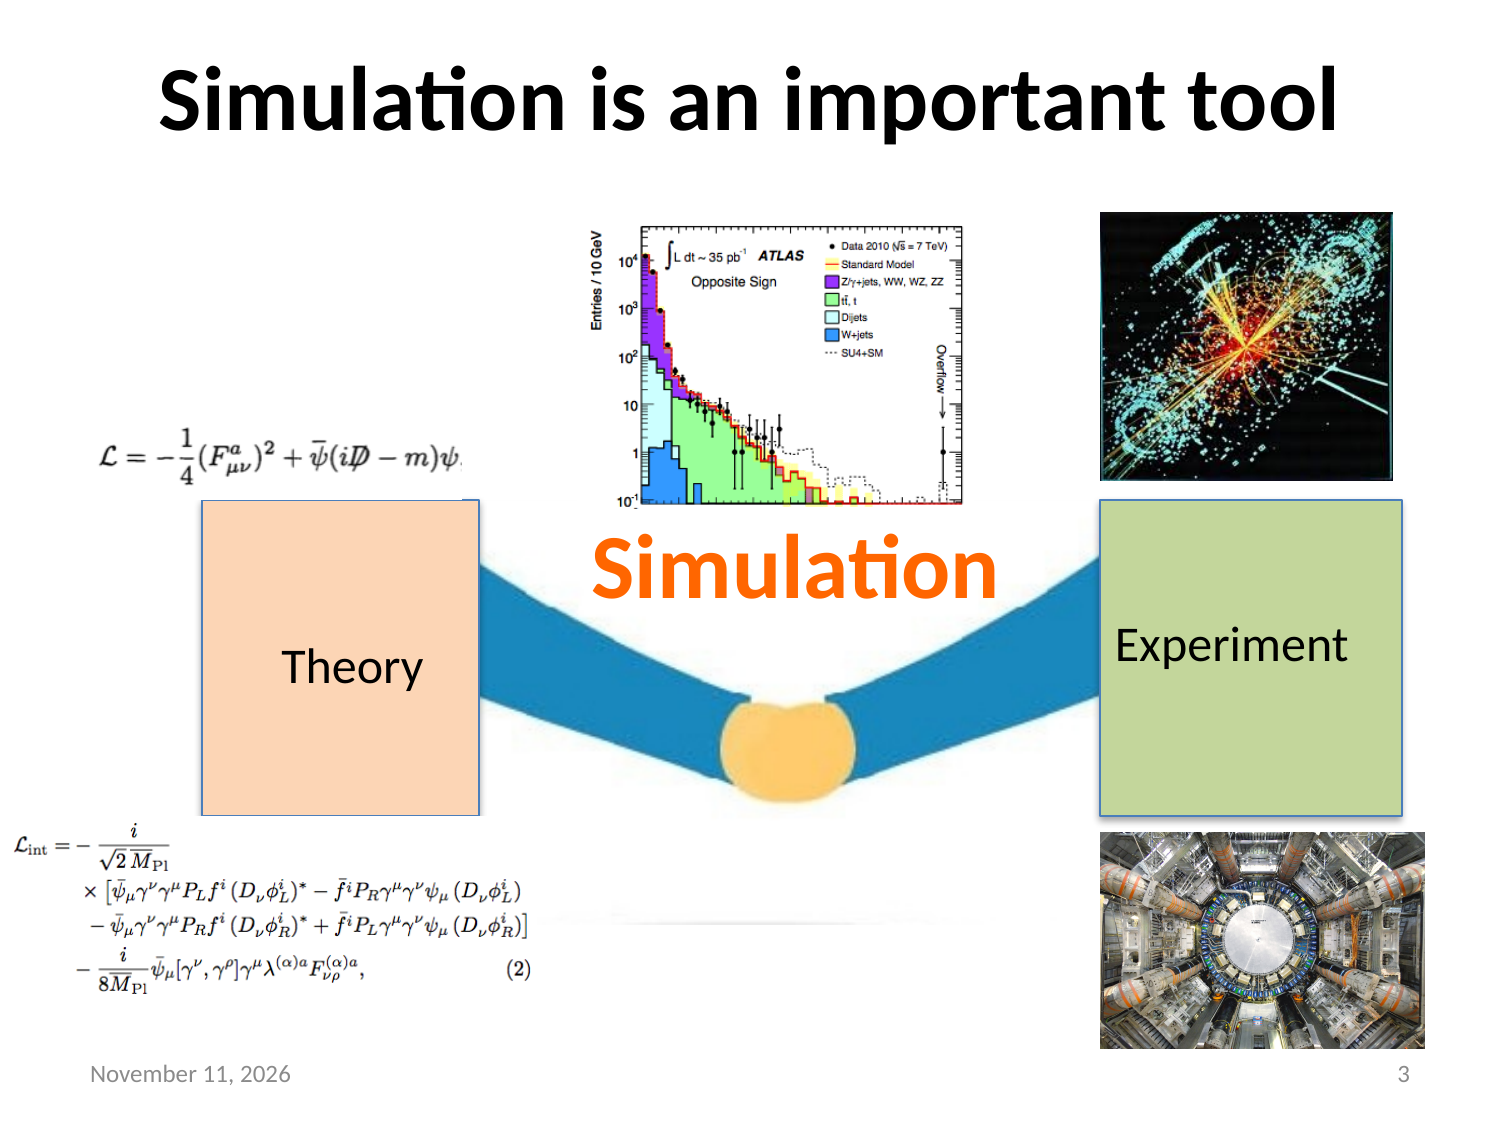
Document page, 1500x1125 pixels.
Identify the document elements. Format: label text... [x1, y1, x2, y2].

slide_number 3 [1074, 1042, 1425, 1103]
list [478, 499, 1101, 926]
title Simulation is an important tool [75, 0, 1425, 188]
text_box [576, 212, 1065, 627]
text_box [1101, 499, 1403, 603]
picture [0, 815, 537, 1001]
text_box Theory [266, 626, 473, 702]
picture [1099, 212, 1393, 482]
text_box [1105, 679, 1403, 817]
picture [1099, 832, 1426, 1049]
text_box Experiment [1105, 603, 1403, 679]
text_box [201, 499, 477, 814]
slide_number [75, 1042, 425, 1103]
picture [71, 410, 462, 501]
